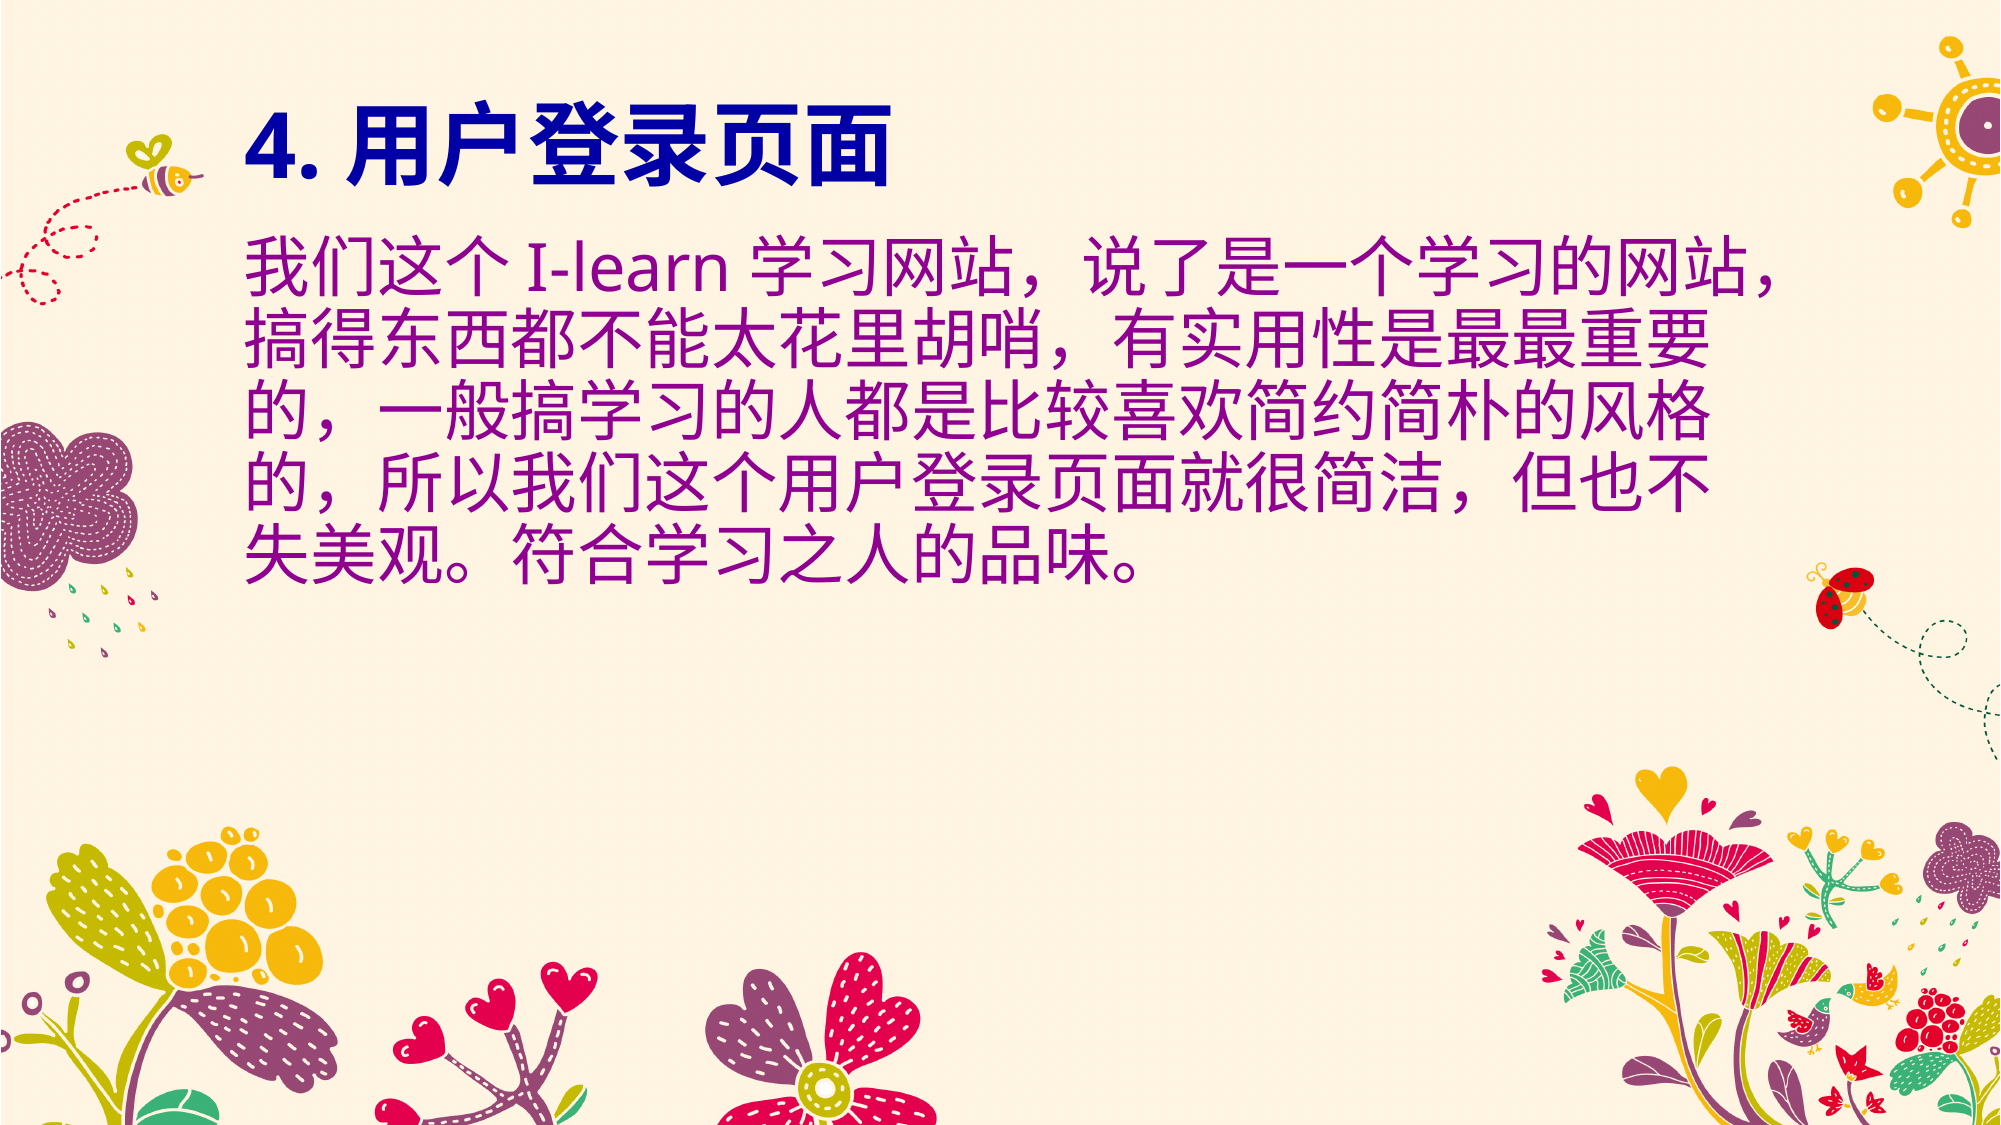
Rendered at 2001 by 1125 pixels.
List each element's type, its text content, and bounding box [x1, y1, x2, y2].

list 我们这个I-learn学习网站，说了是一个学习的网站，搞得东西都不能太花里胡哨，有实用性是最最重要的，一般搞学习的人都是比较喜欢简约简朴的风格的，所以我们这个用户登录页面就很简洁，但也不失美观。符合学习之人的品味。 [228, 226, 1771, 699]
picture [0, 0, 2001, 1125]
title 4.用户登录页面 [229, 86, 1771, 212]
